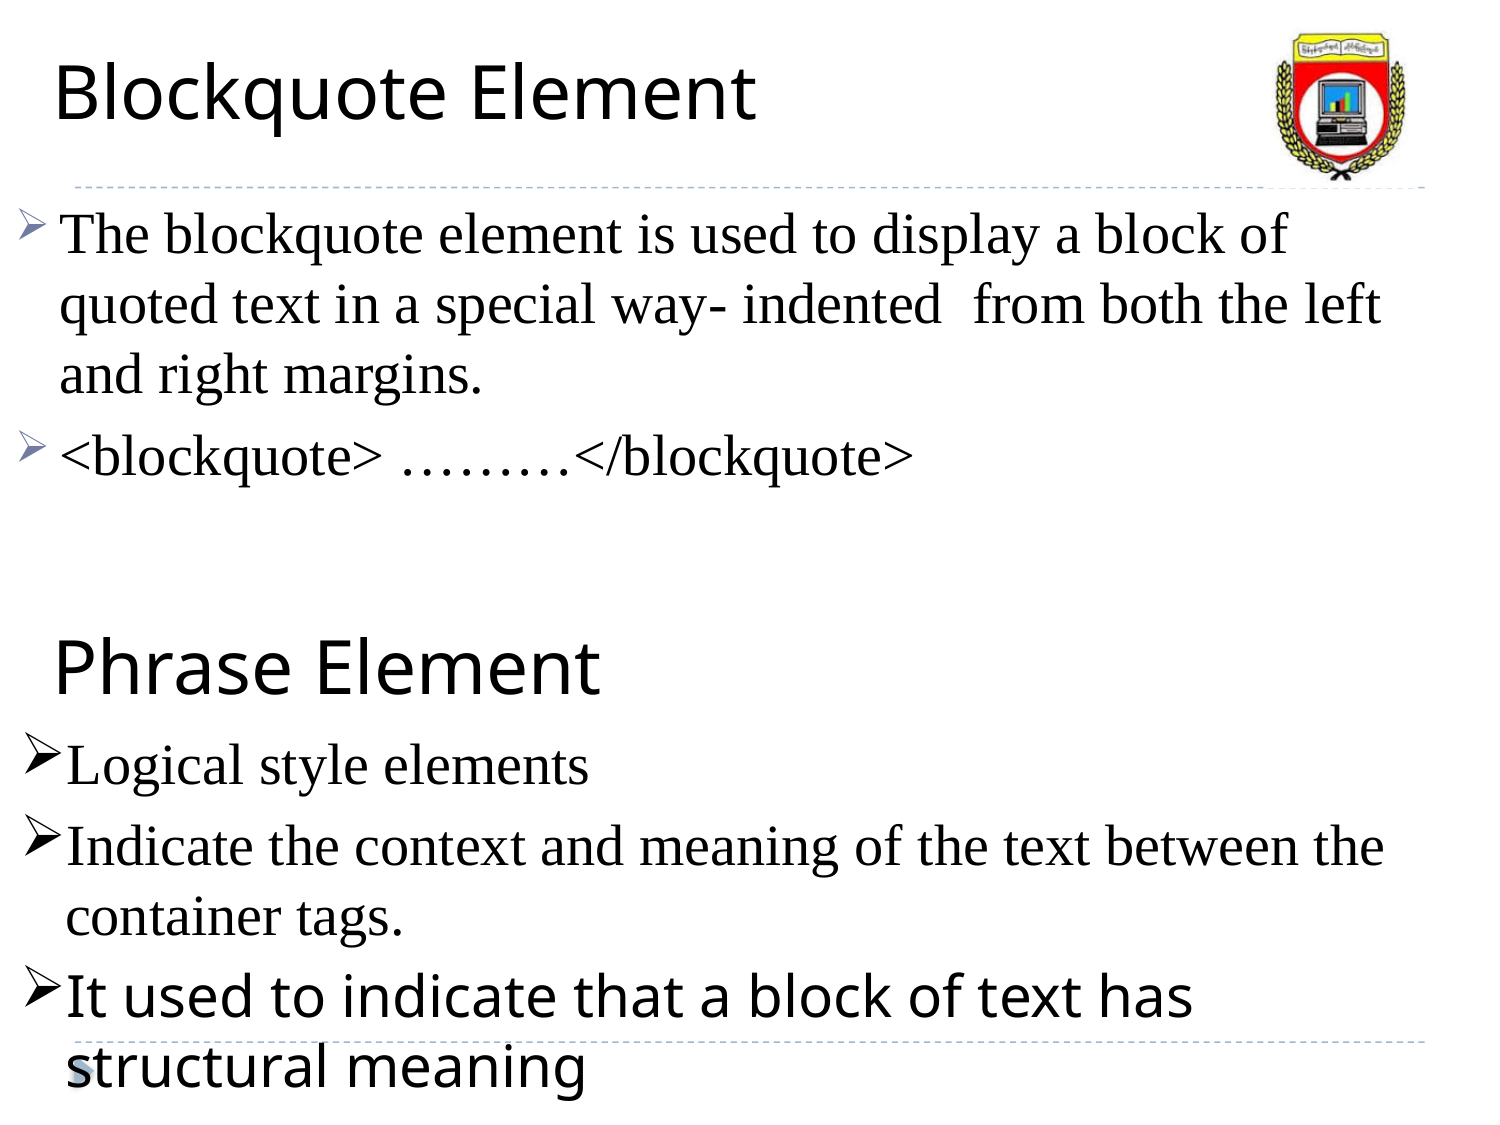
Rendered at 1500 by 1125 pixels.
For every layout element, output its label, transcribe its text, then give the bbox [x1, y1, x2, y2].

text_box Blockquote Element [37, 37, 1163, 143]
picture [1264, 24, 1417, 187]
text_box Phrase Element [37, 612, 1163, 718]
list The blockquote element is used to display a block of quoted text in a special way- indented from both the left and right margins. <blockquote> ………</blockquote> [0, 187, 1463, 1025]
text_box Logical style elements Indicate the context and meaning of the text between the container tags. It used to indicate that a block of text has structural meaning [5, 718, 1468, 1094]
